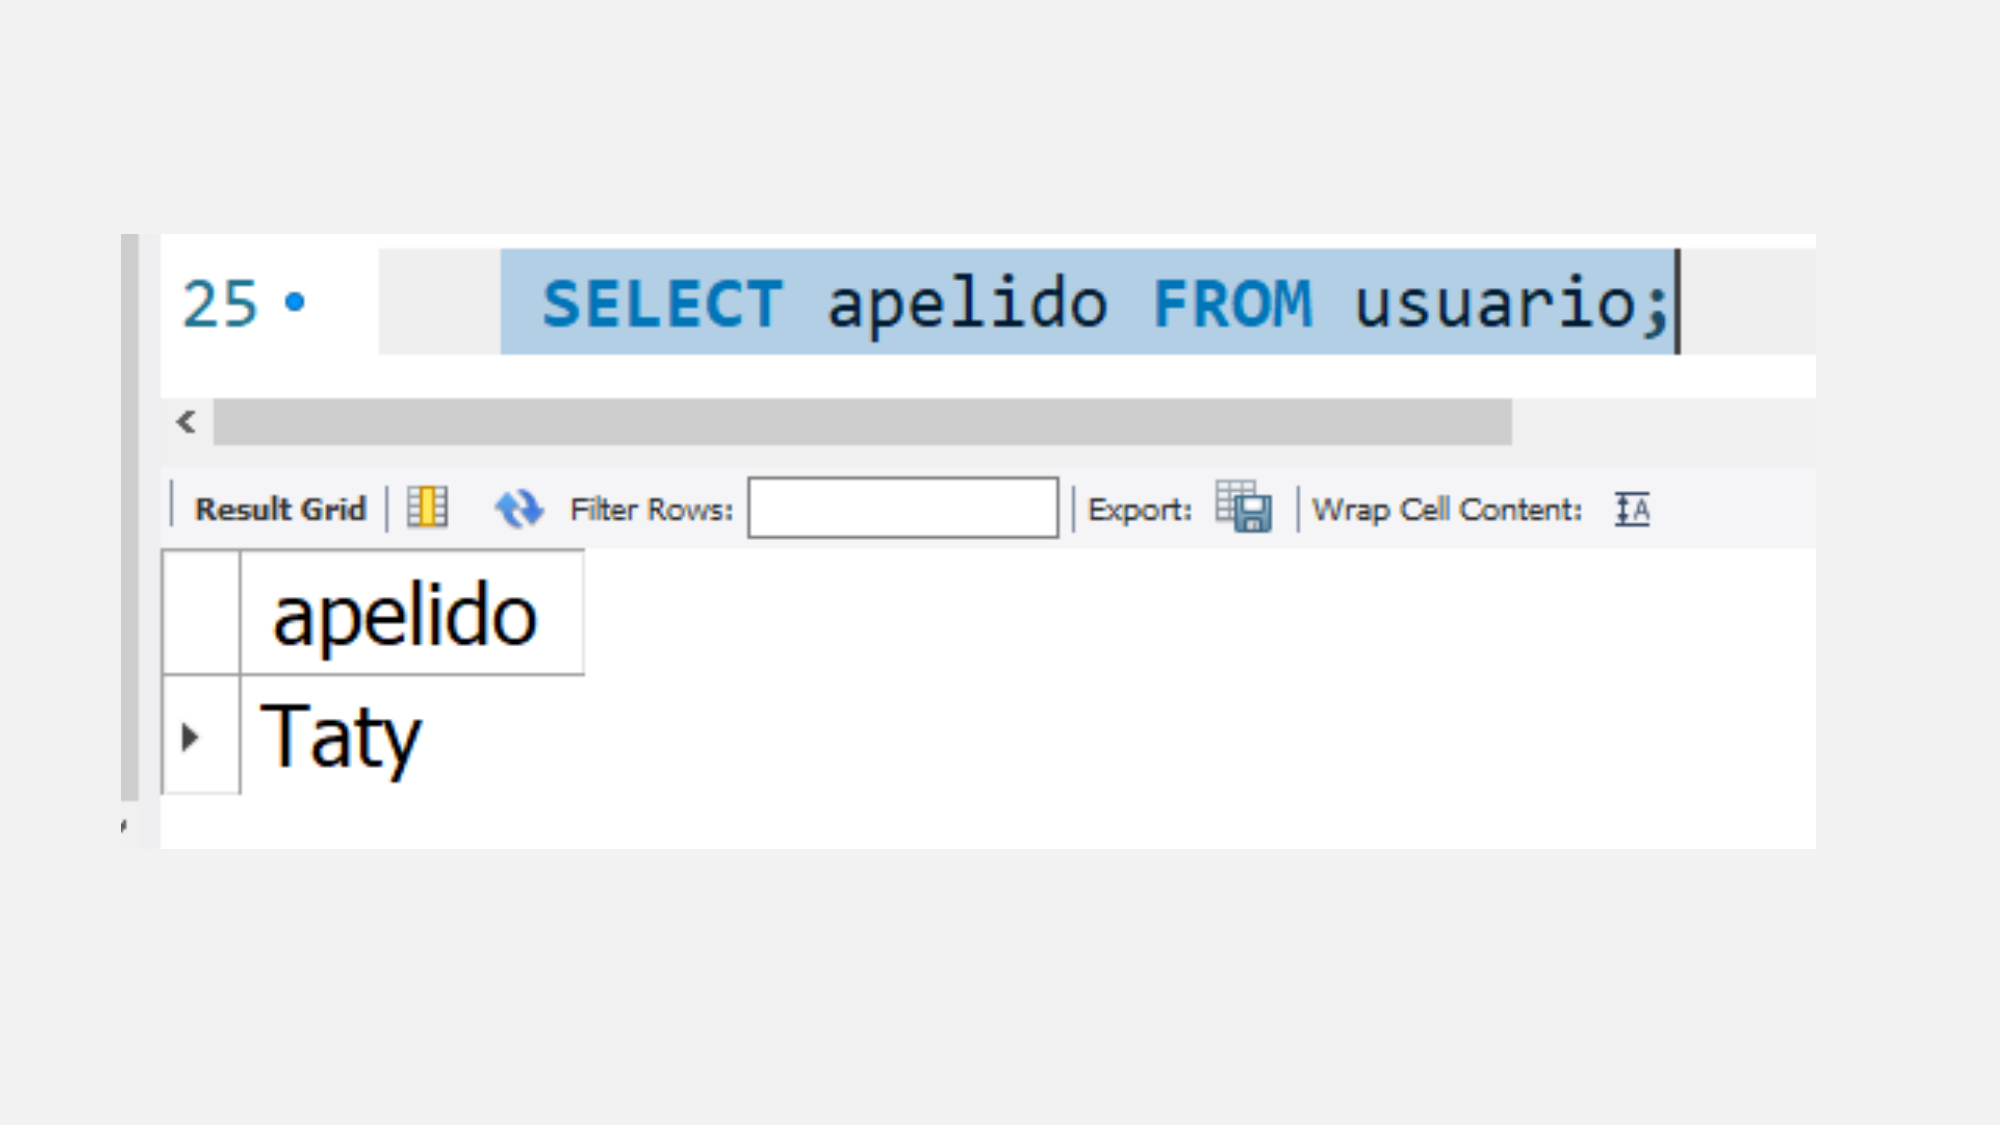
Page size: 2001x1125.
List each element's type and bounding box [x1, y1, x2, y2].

picture [121, 234, 1816, 849]
